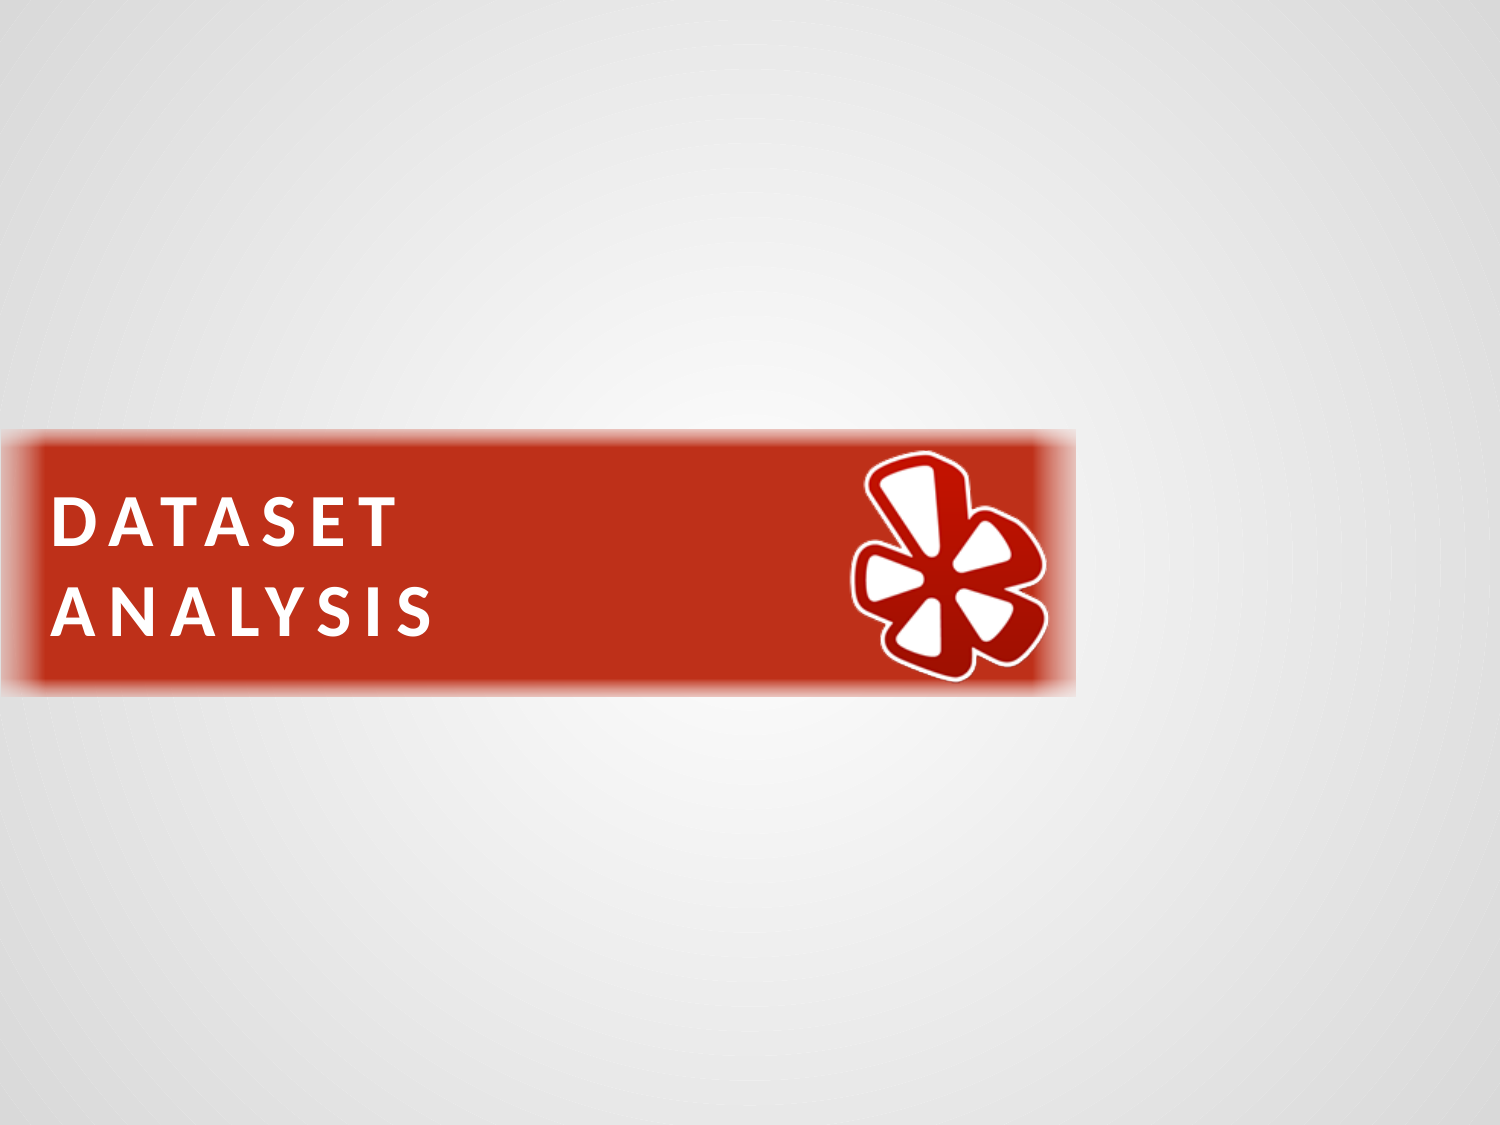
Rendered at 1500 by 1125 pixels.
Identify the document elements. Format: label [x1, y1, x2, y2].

text_box [0, 428, 1077, 697]
picture [815, 434, 1077, 697]
